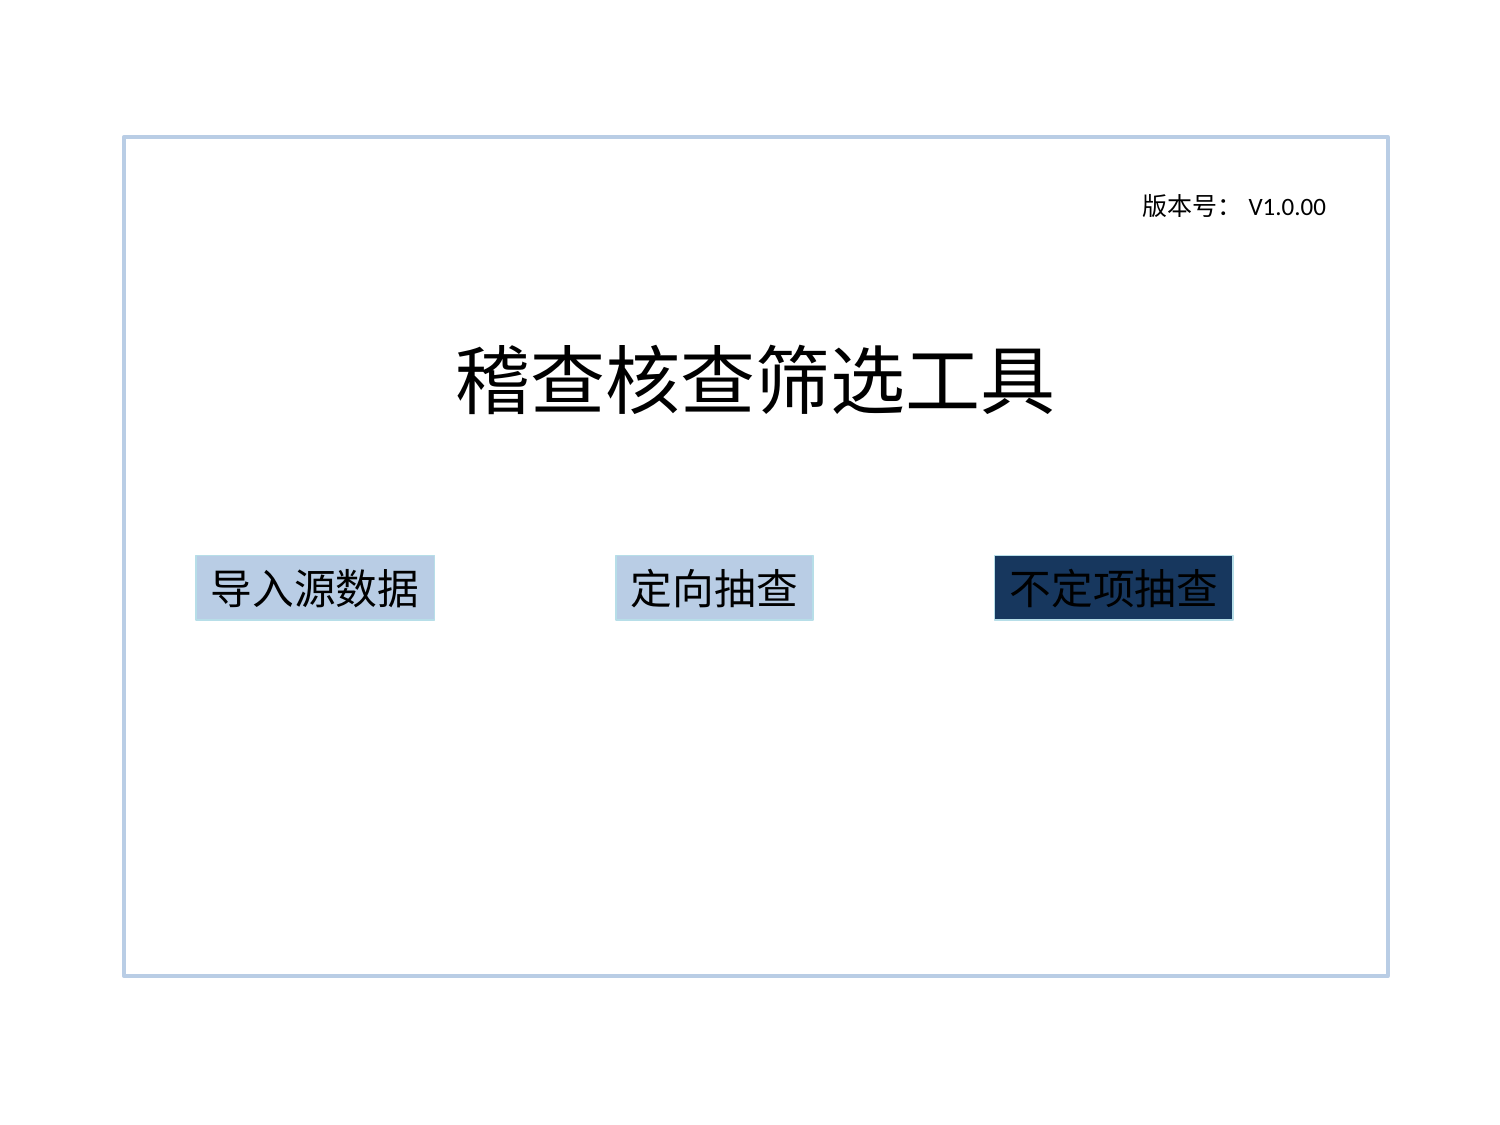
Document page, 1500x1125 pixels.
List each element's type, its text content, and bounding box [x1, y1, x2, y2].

text_box 导入源数据 [195, 555, 435, 621]
text_box 定向抽查 [616, 555, 813, 621]
text_box 版本号：V1.0.00 [1127, 182, 1342, 228]
text_box [122, 135, 1390, 978]
text_box 稽查核查筛选工具 [440, 325, 1071, 431]
text_box 不定项抽查 [994, 555, 1234, 621]
